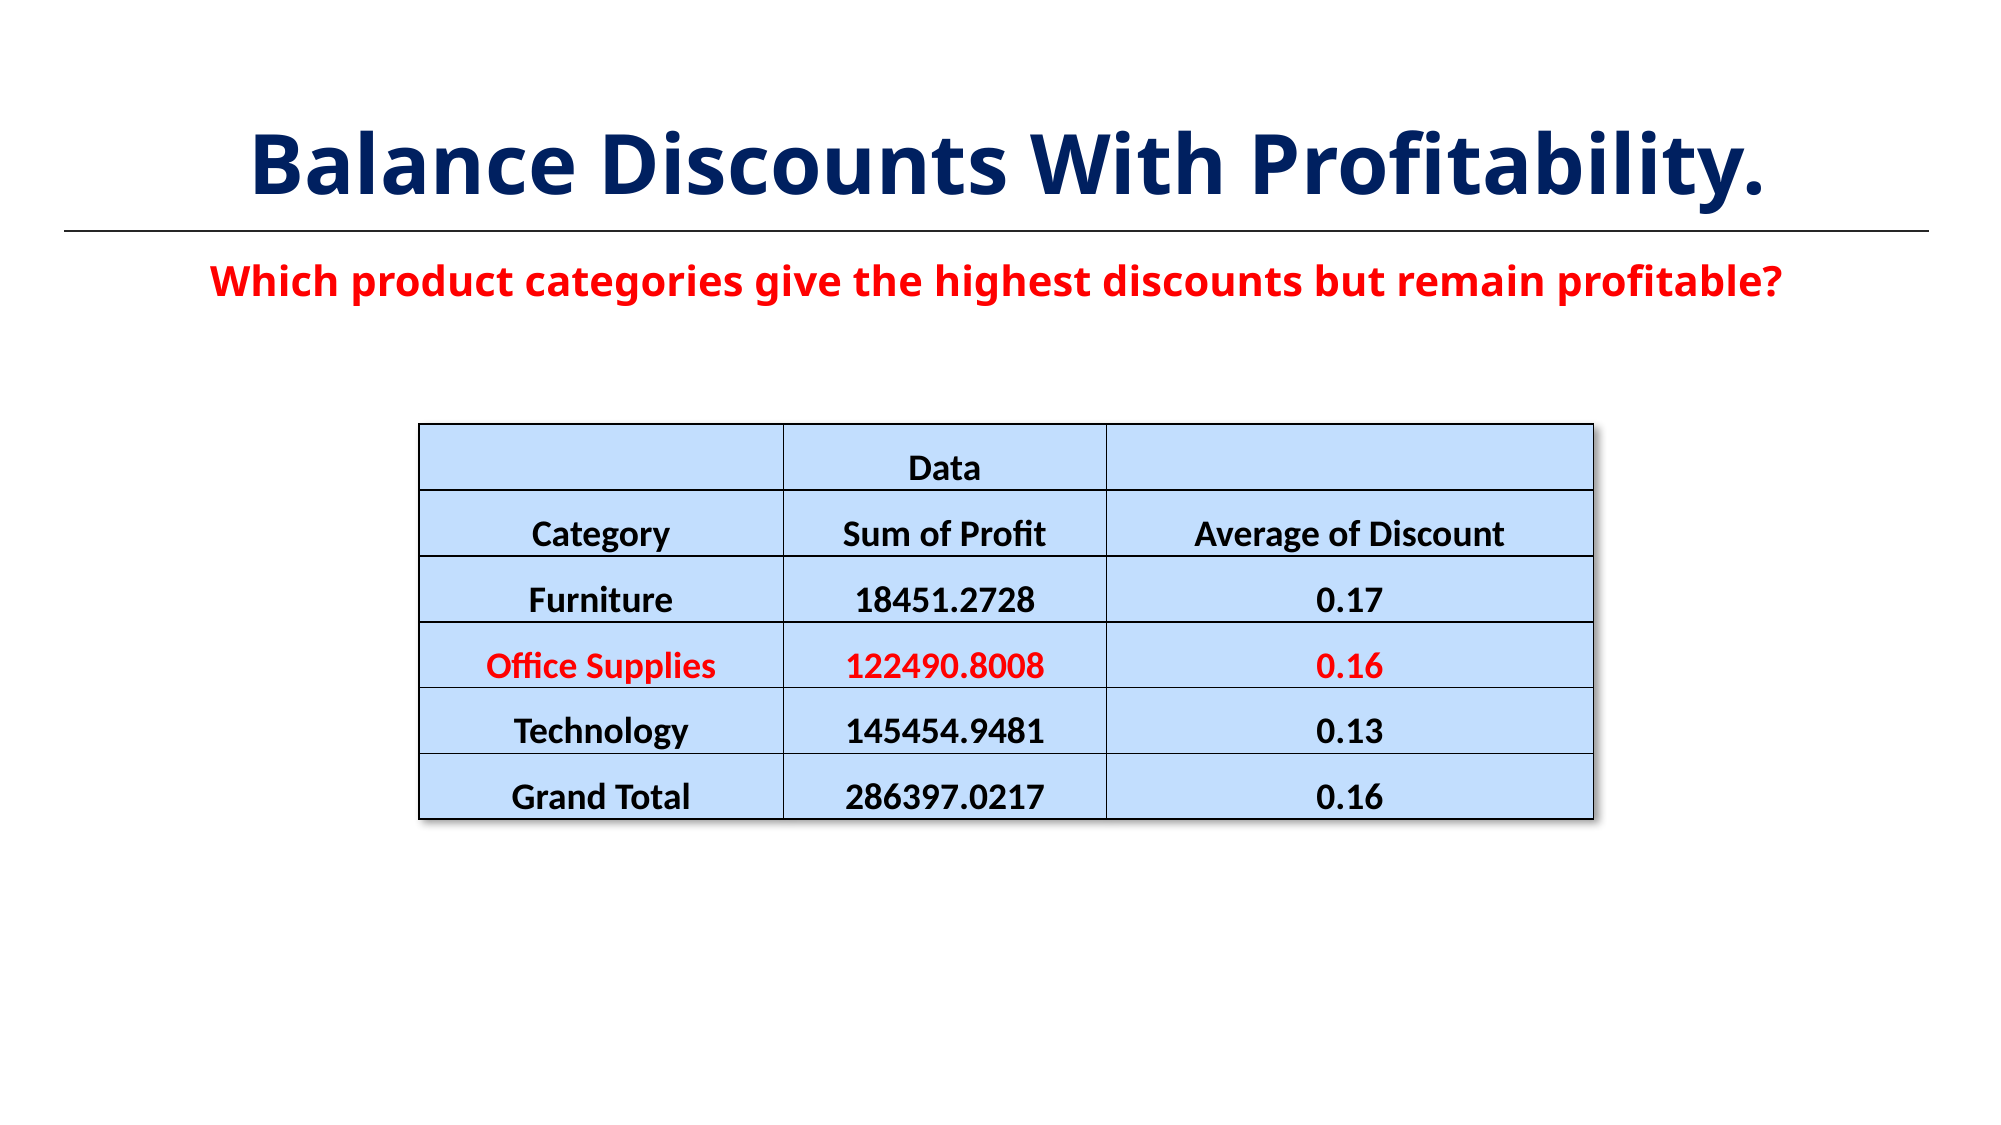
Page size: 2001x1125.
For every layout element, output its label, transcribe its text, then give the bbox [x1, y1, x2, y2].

table_cell Sum of Profit [784, 491, 1106, 555]
table_cell Office Supplies [420, 623, 783, 687]
table_header Data [784, 425, 1106, 489]
table_cell 122490.8008 [784, 623, 1106, 687]
table_cell 0.13 [1107, 688, 1593, 753]
title Balance Discounts With Profitability. [64, 55, 1930, 221]
table_cell 0.16 [1107, 754, 1593, 818]
table_cell 0.16 [1107, 623, 1593, 687]
table_cell 286397.0217 [784, 754, 1106, 818]
table_cell 18451.2728 [784, 557, 1106, 621]
table_header [1107, 425, 1593, 489]
table_cell 0.17 [1107, 557, 1593, 621]
table_cell Grand Total [420, 754, 783, 818]
table_header [420, 425, 783, 489]
table_cell Average of Discount [1107, 491, 1593, 555]
table_cell Technology [420, 688, 783, 753]
list Which product categories give the highest discounts but remain profitable? [64, 247, 1930, 1043]
table_cell Furniture [420, 557, 783, 621]
table_cell 145454.9481 [784, 688, 1106, 753]
table_cell Category [420, 491, 783, 555]
